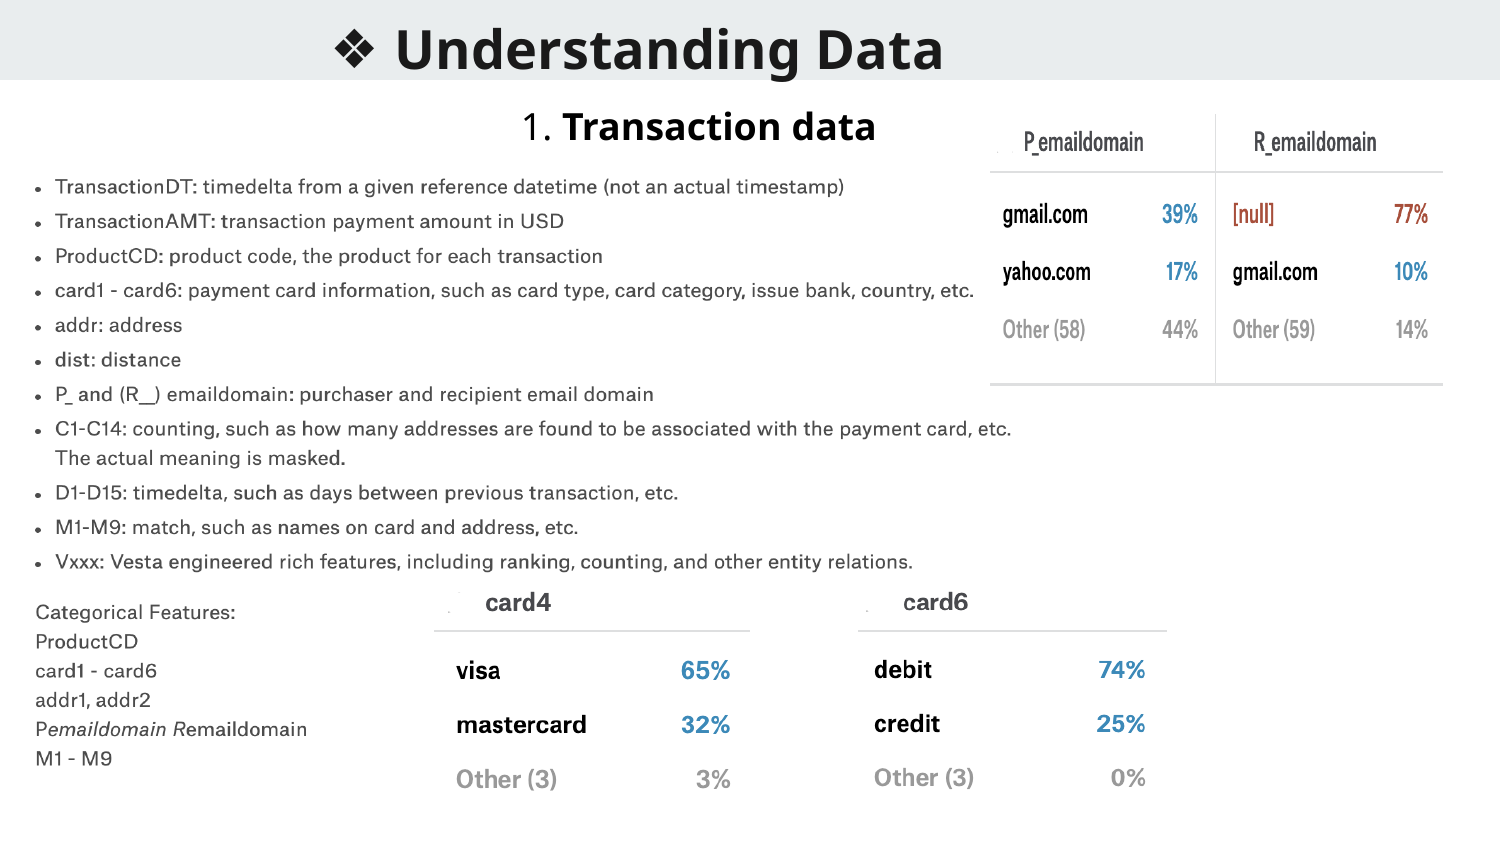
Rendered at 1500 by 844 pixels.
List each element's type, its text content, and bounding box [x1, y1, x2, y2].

picture [28, 114, 1443, 826]
text_box 1. Transaction data [323, 87, 1104, 147]
title Understanding Data [304, 0, 1500, 88]
